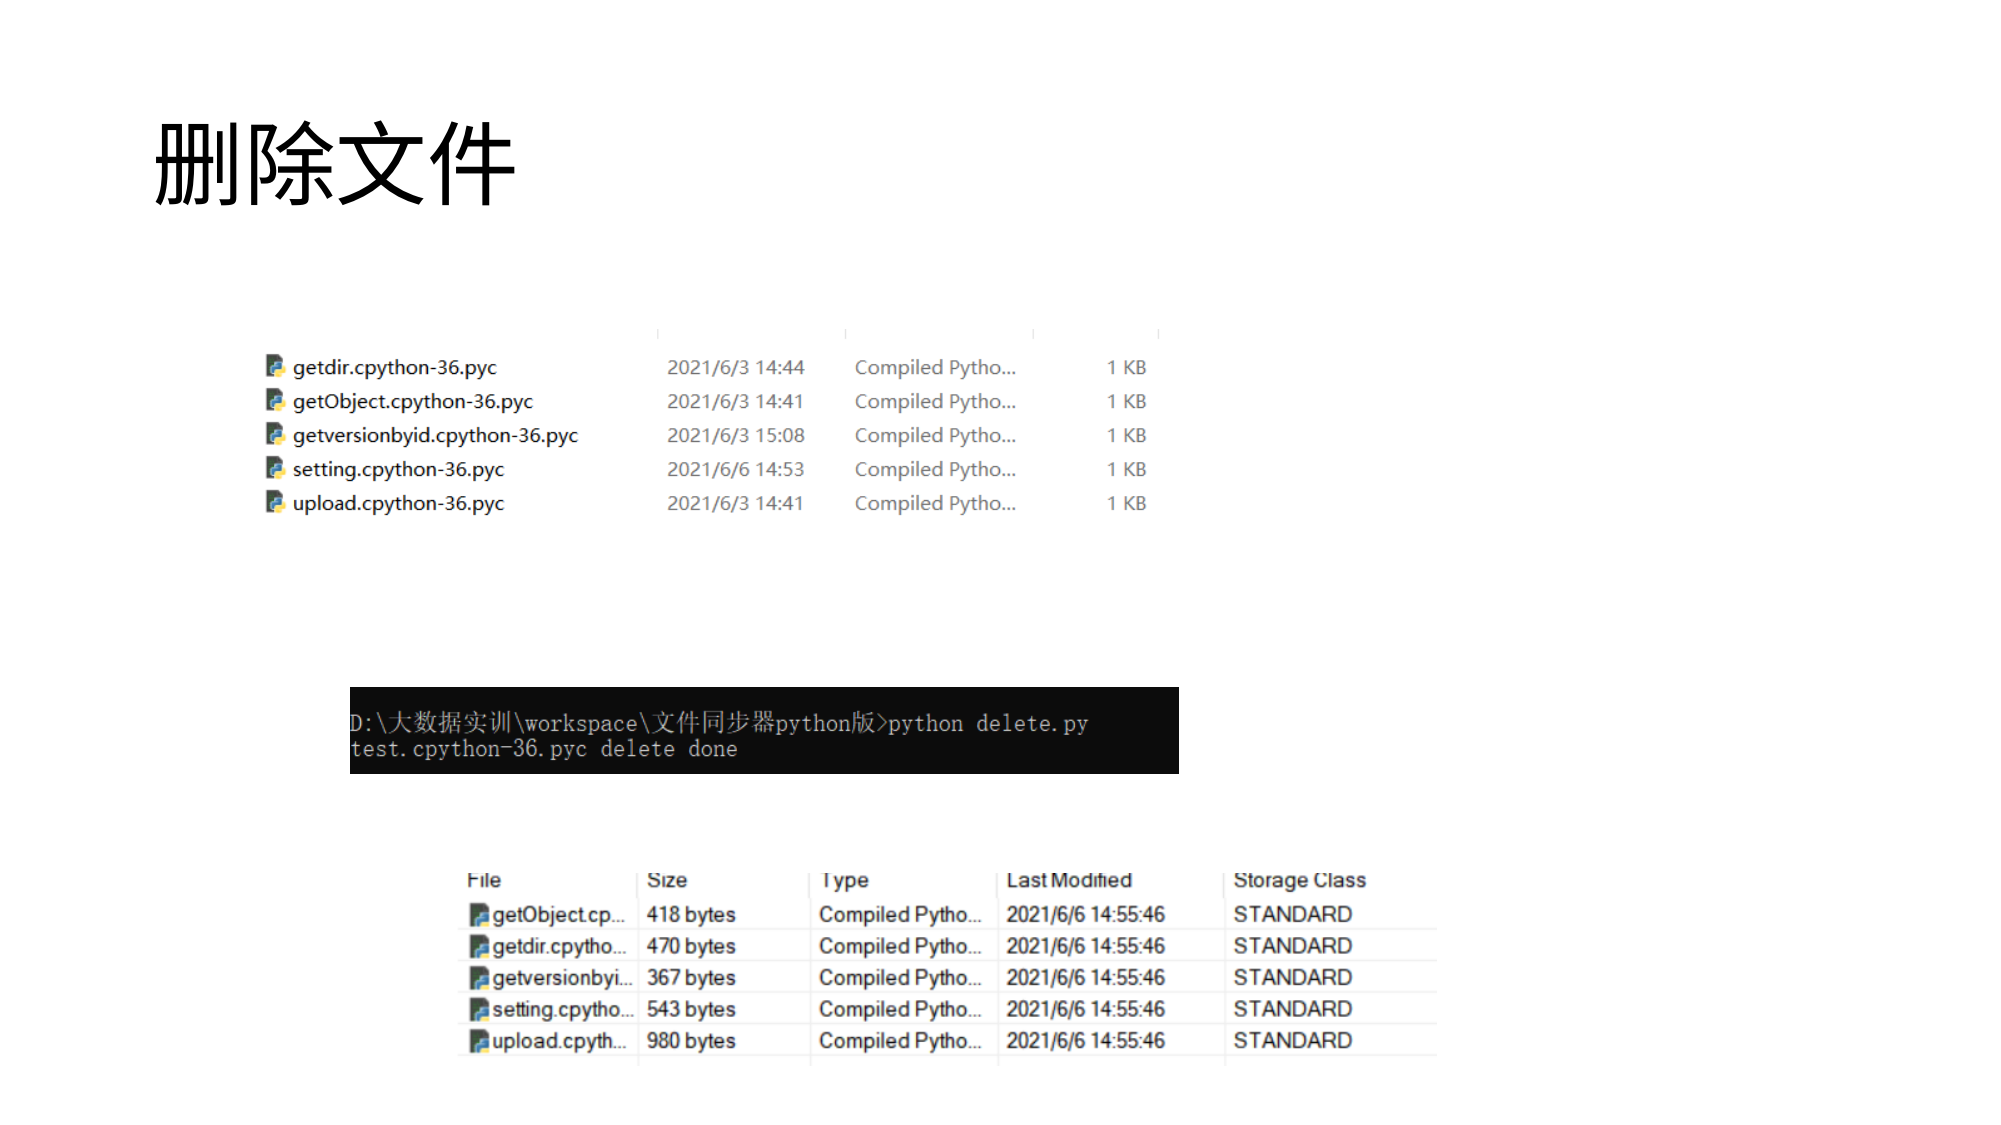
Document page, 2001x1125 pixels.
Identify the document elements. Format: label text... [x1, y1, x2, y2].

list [258, 329, 1208, 568]
title 删除文件 [137, 59, 1863, 278]
picture [350, 687, 1179, 774]
picture [457, 873, 1437, 1066]
